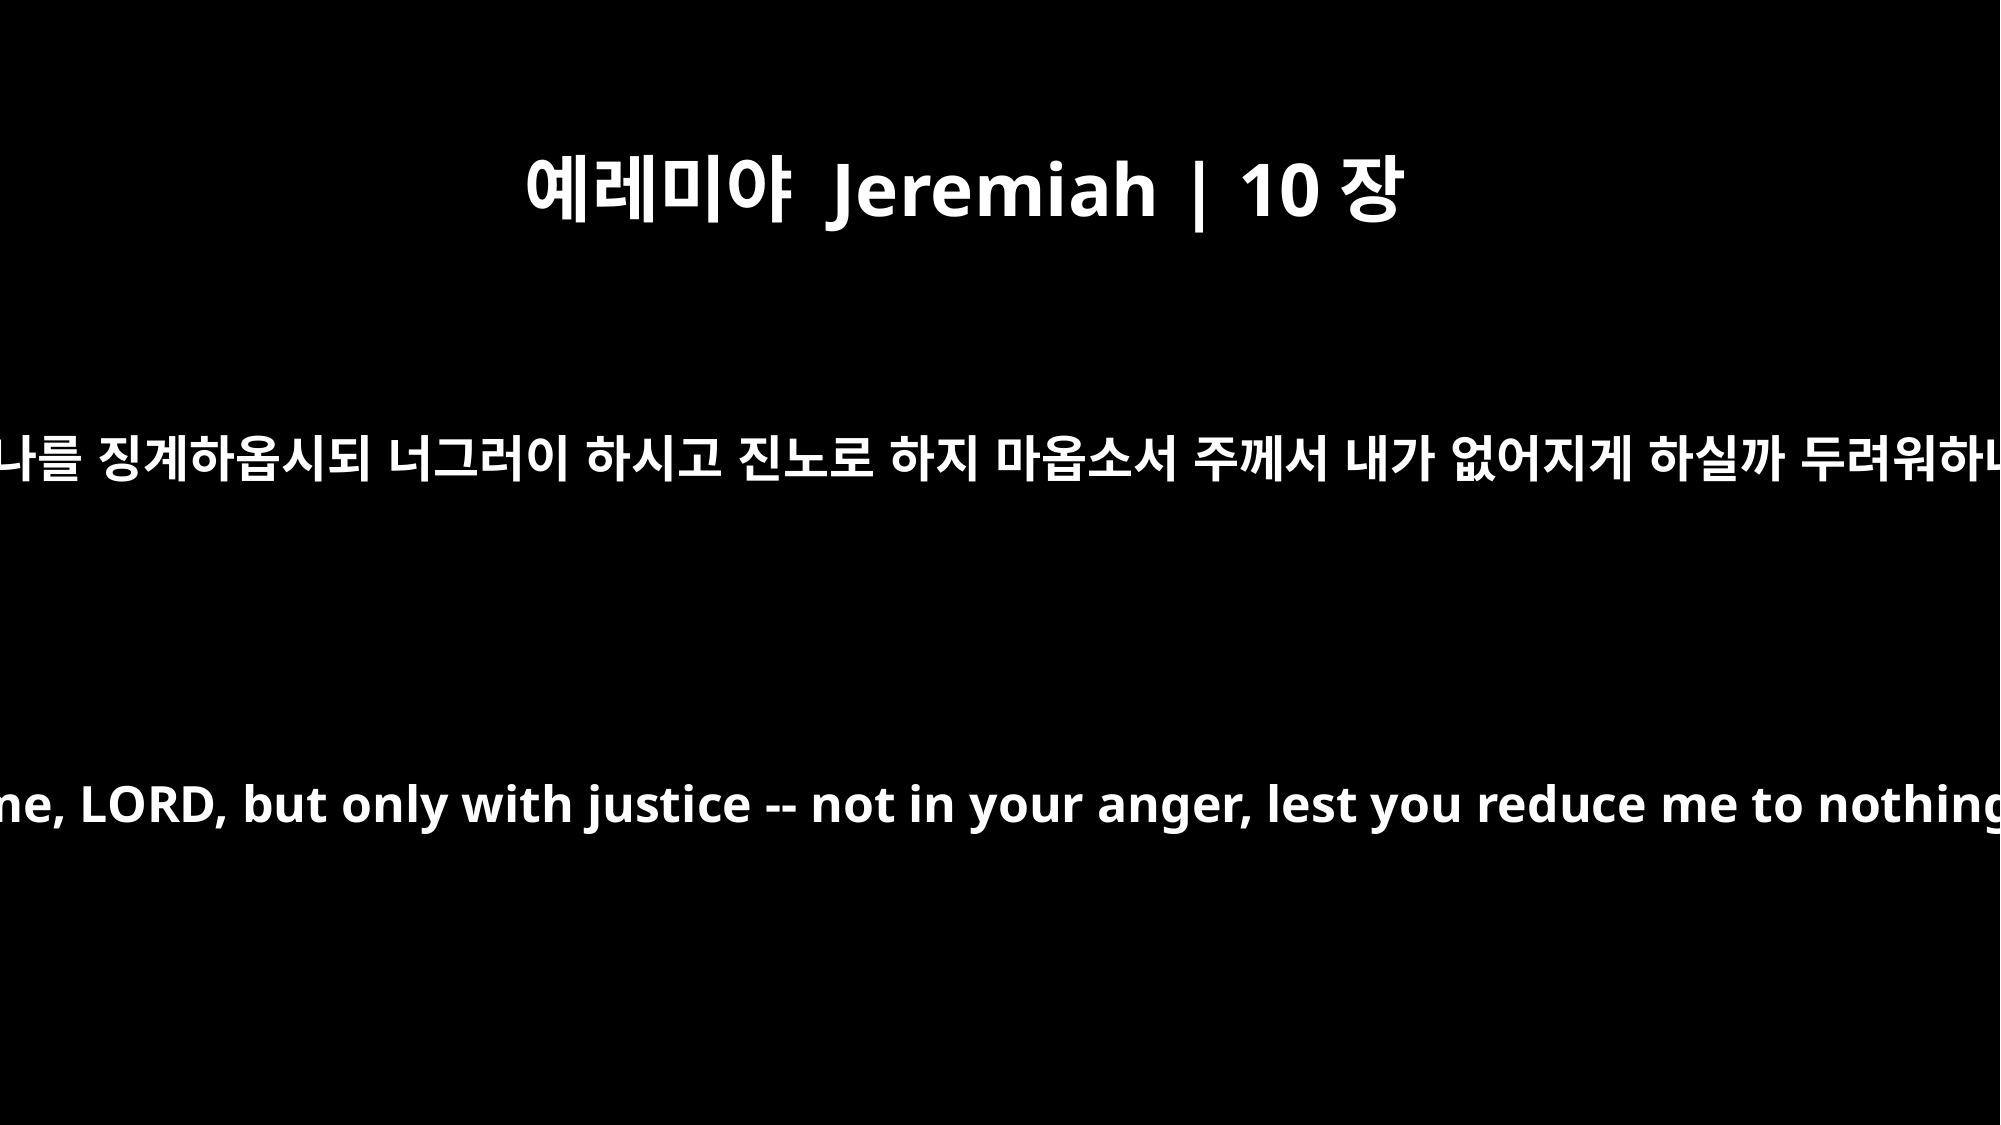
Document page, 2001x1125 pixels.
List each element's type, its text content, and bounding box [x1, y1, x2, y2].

text_box 예레미야 Jeremiah | 10장 [510, 136, 1422, 239]
text_box Correct me, LORD, but only with justice -- not in your anger, lest you reduce me to nothing. [0, 764, 2000, 840]
text_box 24 여호와여 나를 징계하옵시되 너그러이 하시고 진노로 하지 마옵소서 주께서 내가 없어지게 하실까 두려워하나이다 [0, 359, 2000, 495]
